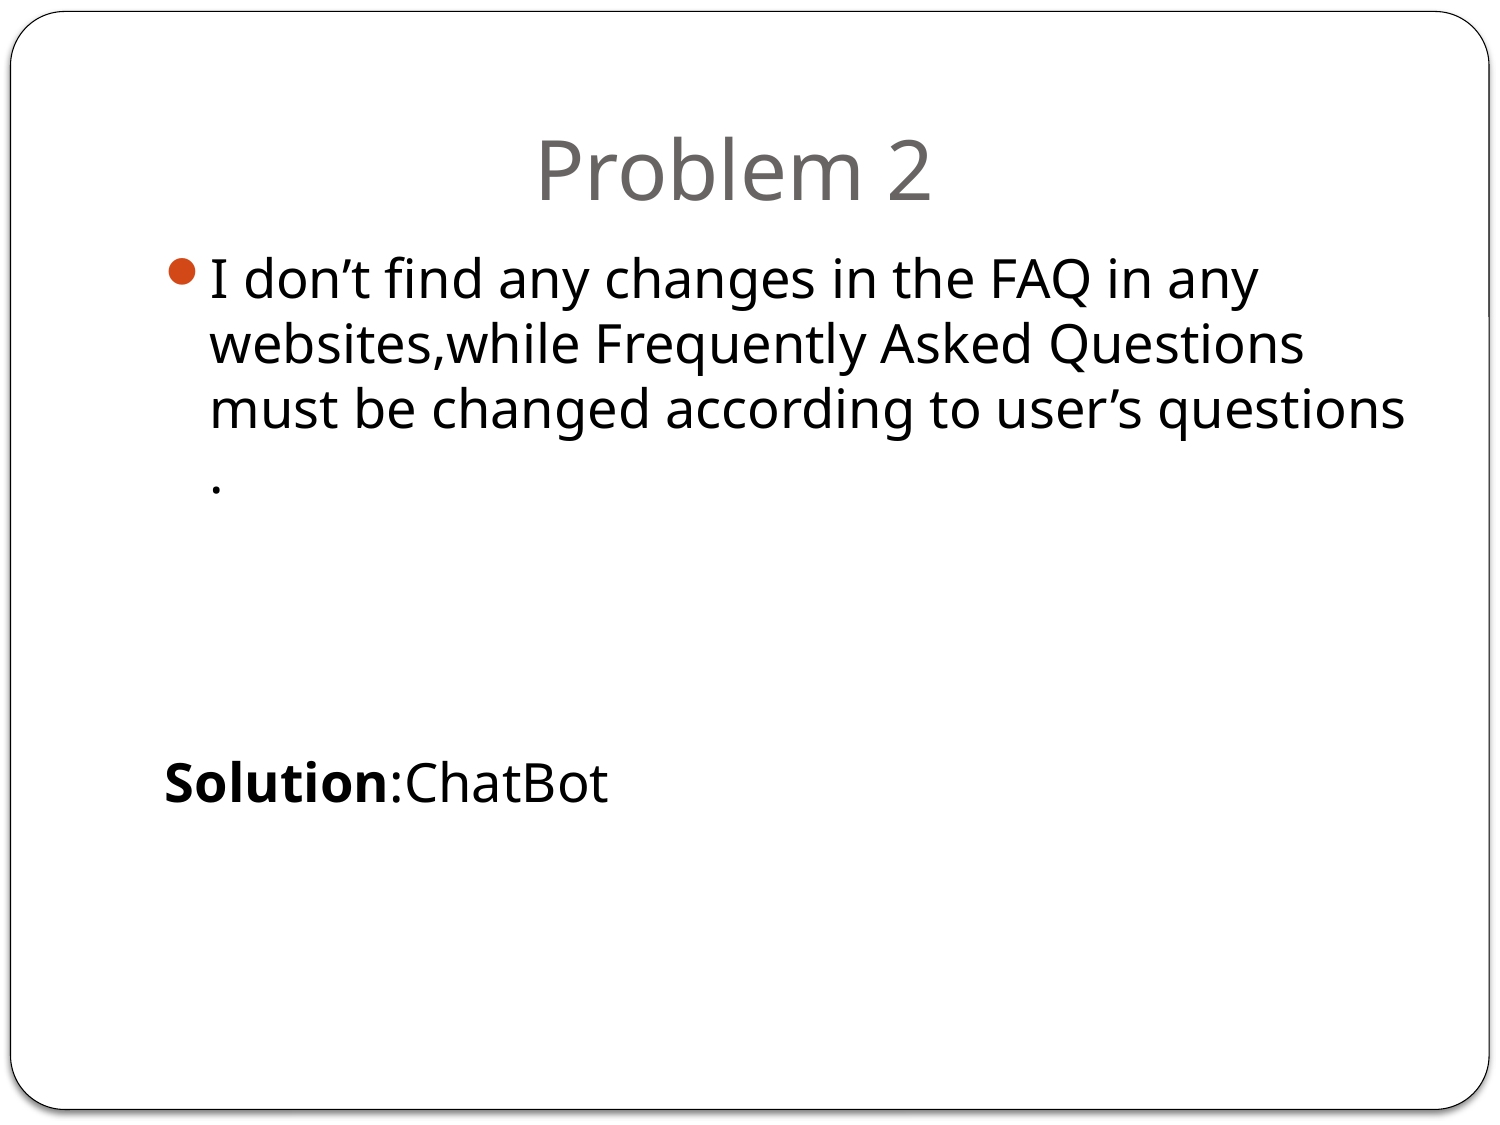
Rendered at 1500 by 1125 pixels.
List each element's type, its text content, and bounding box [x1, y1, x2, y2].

title Problem 2 [150, 45, 1425, 233]
list I don’t find any changes in the FAQ in any websites,while Frequently Asked Questions must be changed according to user’s questions . Solution:ChatBot [150, 237, 1425, 988]
